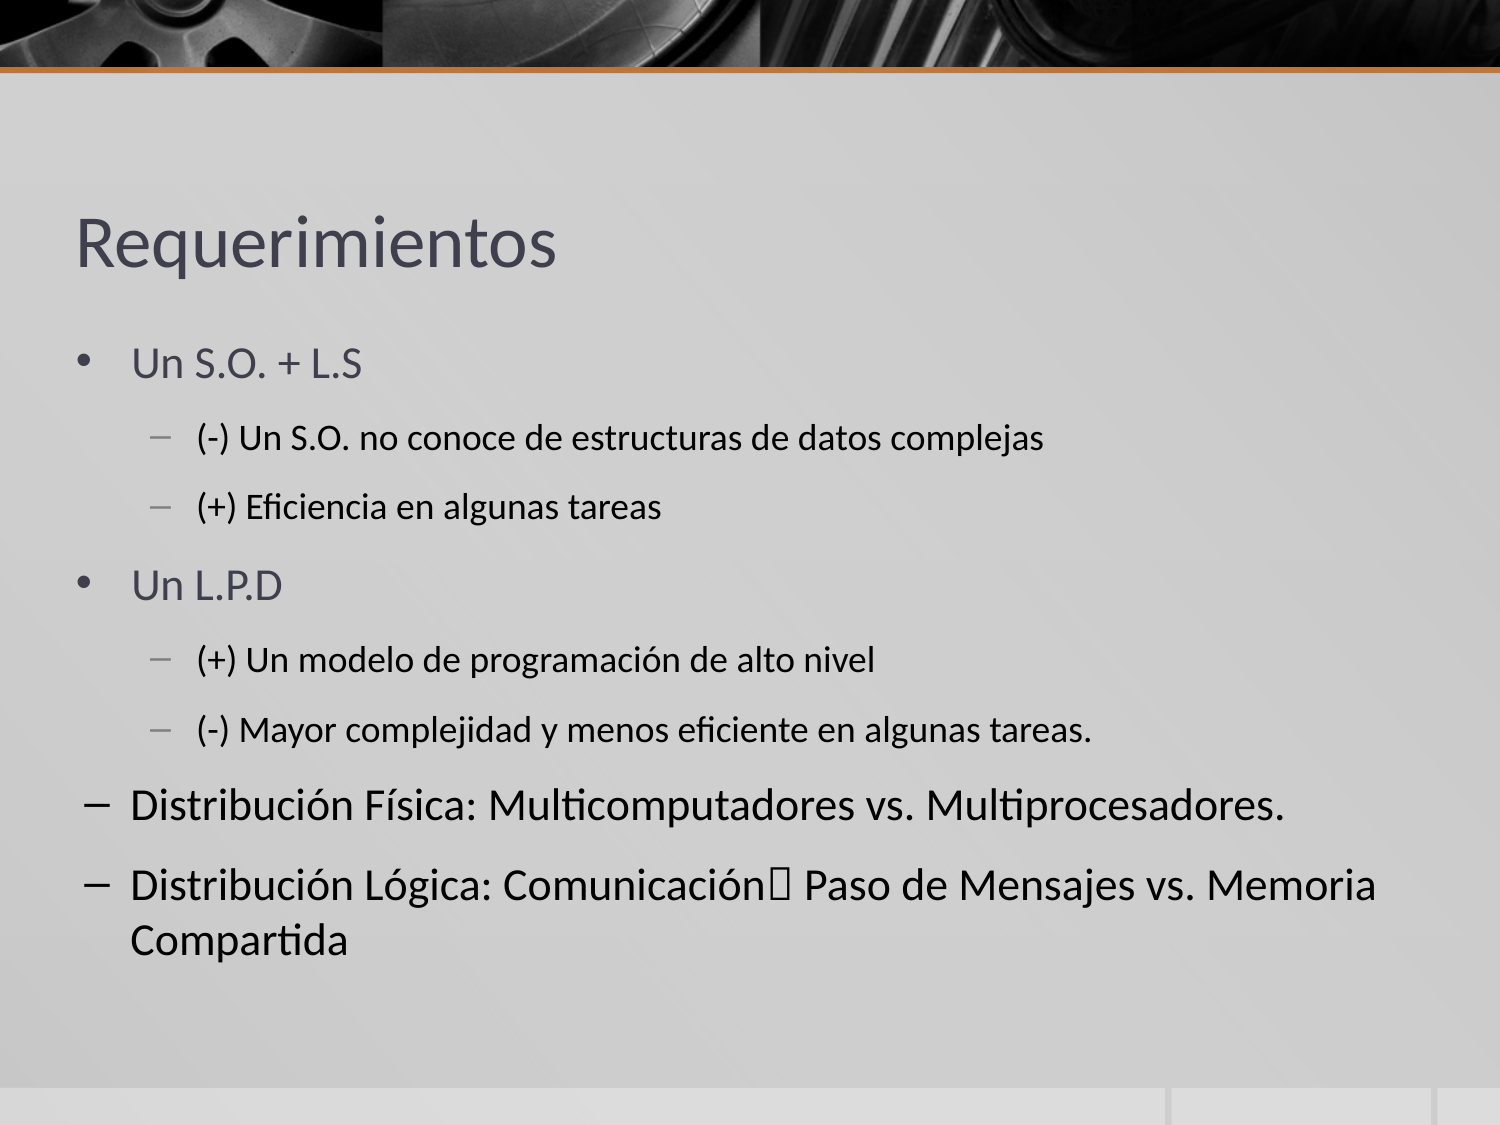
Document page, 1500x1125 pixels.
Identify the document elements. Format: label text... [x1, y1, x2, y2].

title Requerimientos [75, 162, 1425, 313]
list Un S.O. + L.S (-) Un S.O. no conoce de estructuras de datos complejas (+) Eficiencia en algunas tareas Un L.P.D (+) Un modelo de programación de alto nivel (-) Mayor complejidad y menos eficiente en algunas tareas. Distribución Física: Multicomputadores vs. Multiprocesadores. Distribución Lógica: Comunicación Paso de Mensajes vs. Memoria Compartida [75, 324, 1425, 1005]
picture [0, 0, 1500, 67]
